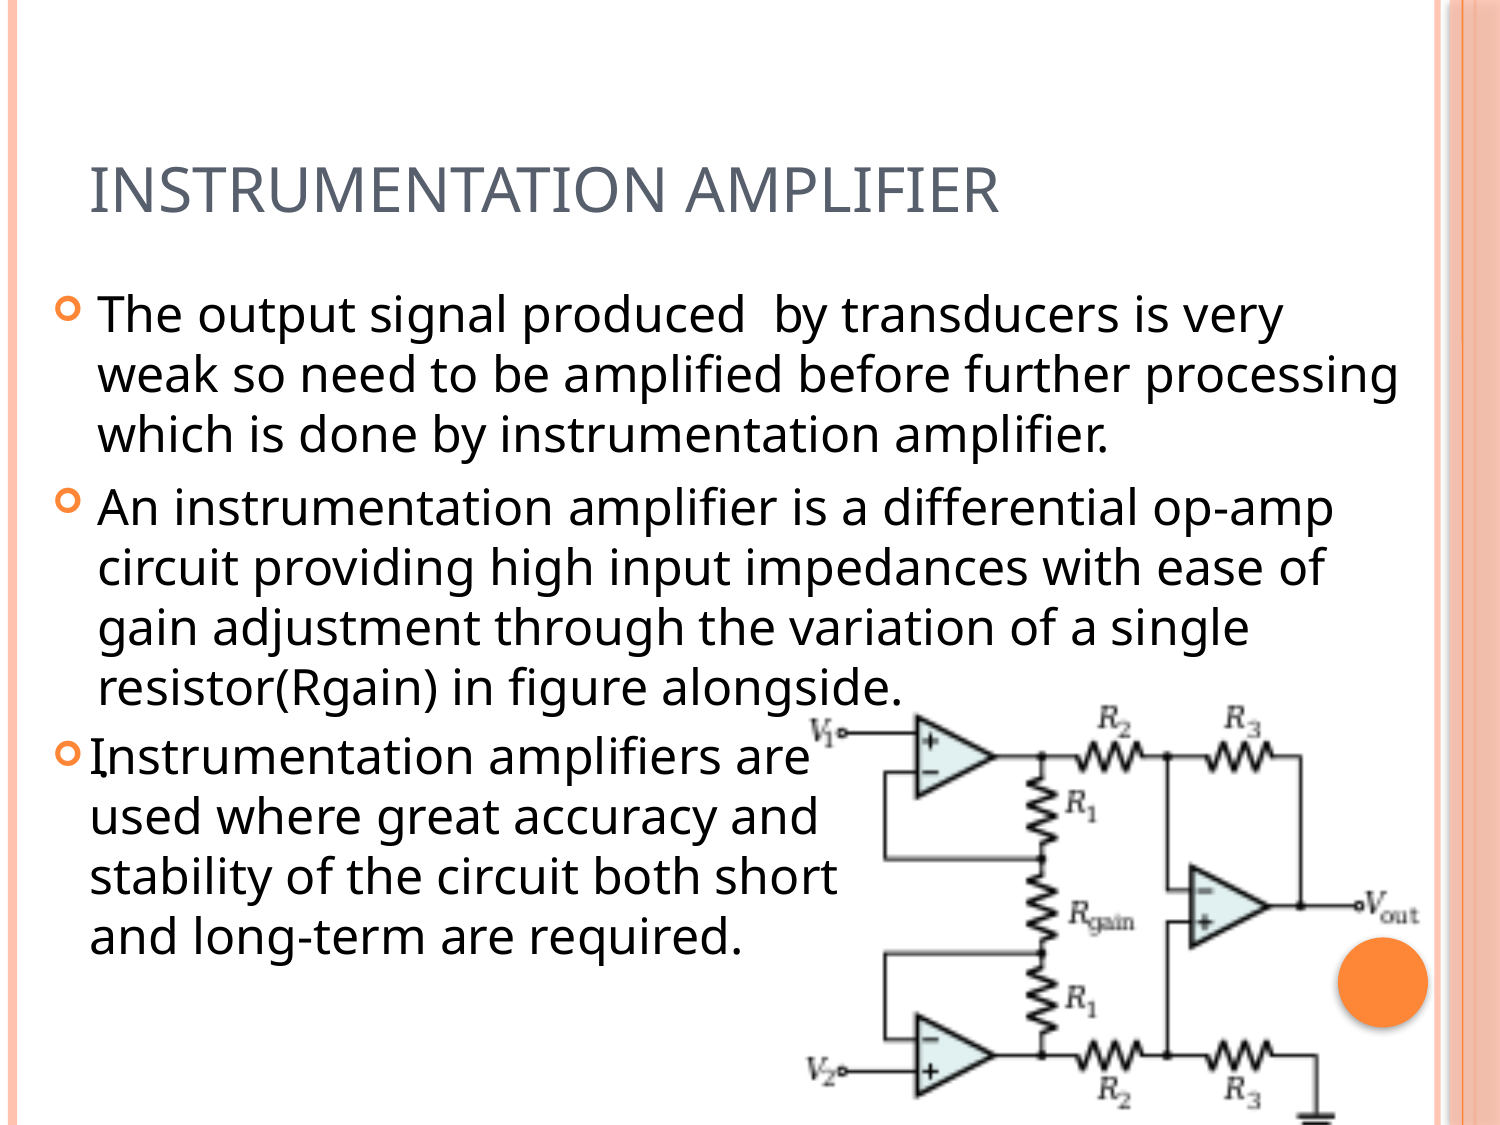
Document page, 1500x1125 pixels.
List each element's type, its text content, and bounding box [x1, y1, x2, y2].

text_box Instrumentation amplifiers are used where great accuracy and stability of the circuit both short and long-term are required. [75, 717, 793, 973]
list The output signal produced by transducers is very weak so need to be amplified before further processing which is done by instrumentation amplifier. An instrumentation amplifier is a differential op-amp circuit providing high input impedances with ease of gain adjustment through the variation of a single resistor(Rgain) in figure alongside. . [37, 275, 1425, 1075]
title Instrumentation Amplifier [75, 45, 1300, 233]
picture [799, 686, 1428, 1125]
